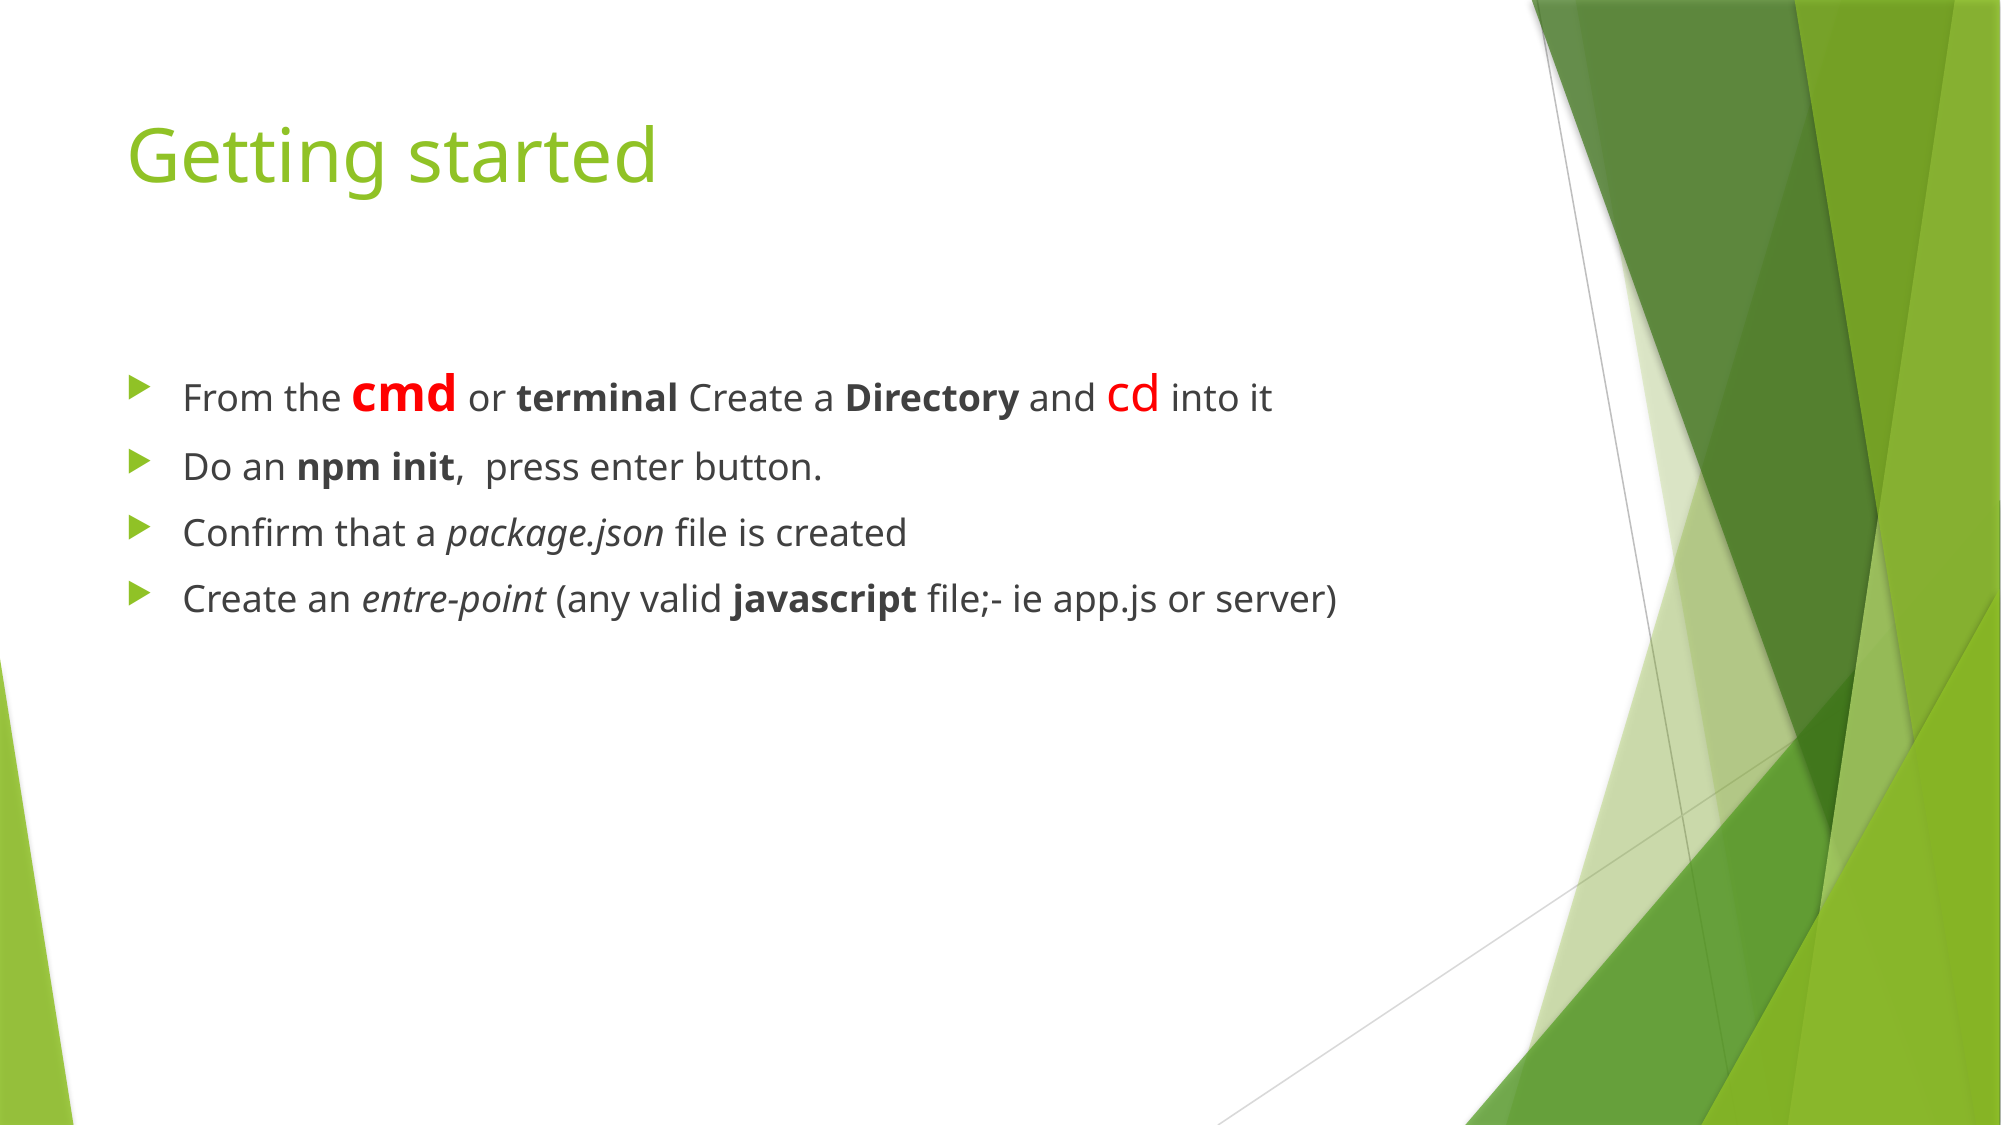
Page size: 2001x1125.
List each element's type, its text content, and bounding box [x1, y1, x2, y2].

list From the cmd or terminal Create a Directory and cd into it Do an npm init, press enter button. Confirm that a package.json file is created Create an entre-point (any valid javascript file;- ie app.js or server) [111, 354, 1522, 992]
title Getting started [111, 99, 1522, 317]
